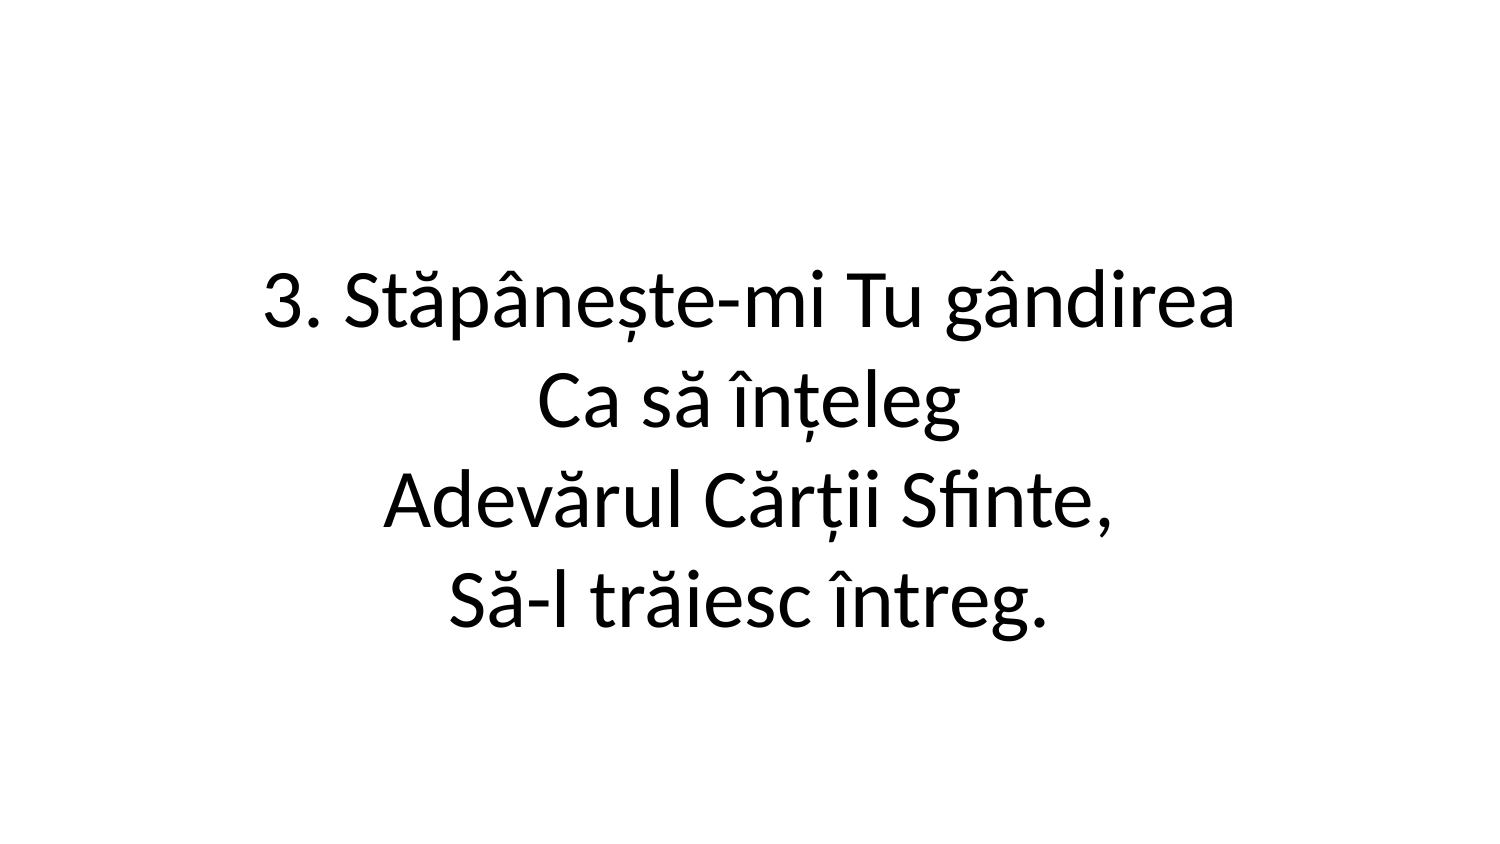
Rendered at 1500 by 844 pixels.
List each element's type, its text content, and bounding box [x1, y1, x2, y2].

text_box 3. Stăpânește-mi Tu gândirea Ca să înțeleg Adevărul Cărții Sfinte, Să-l trăiesc întreg. [246, 192, 1254, 652]
